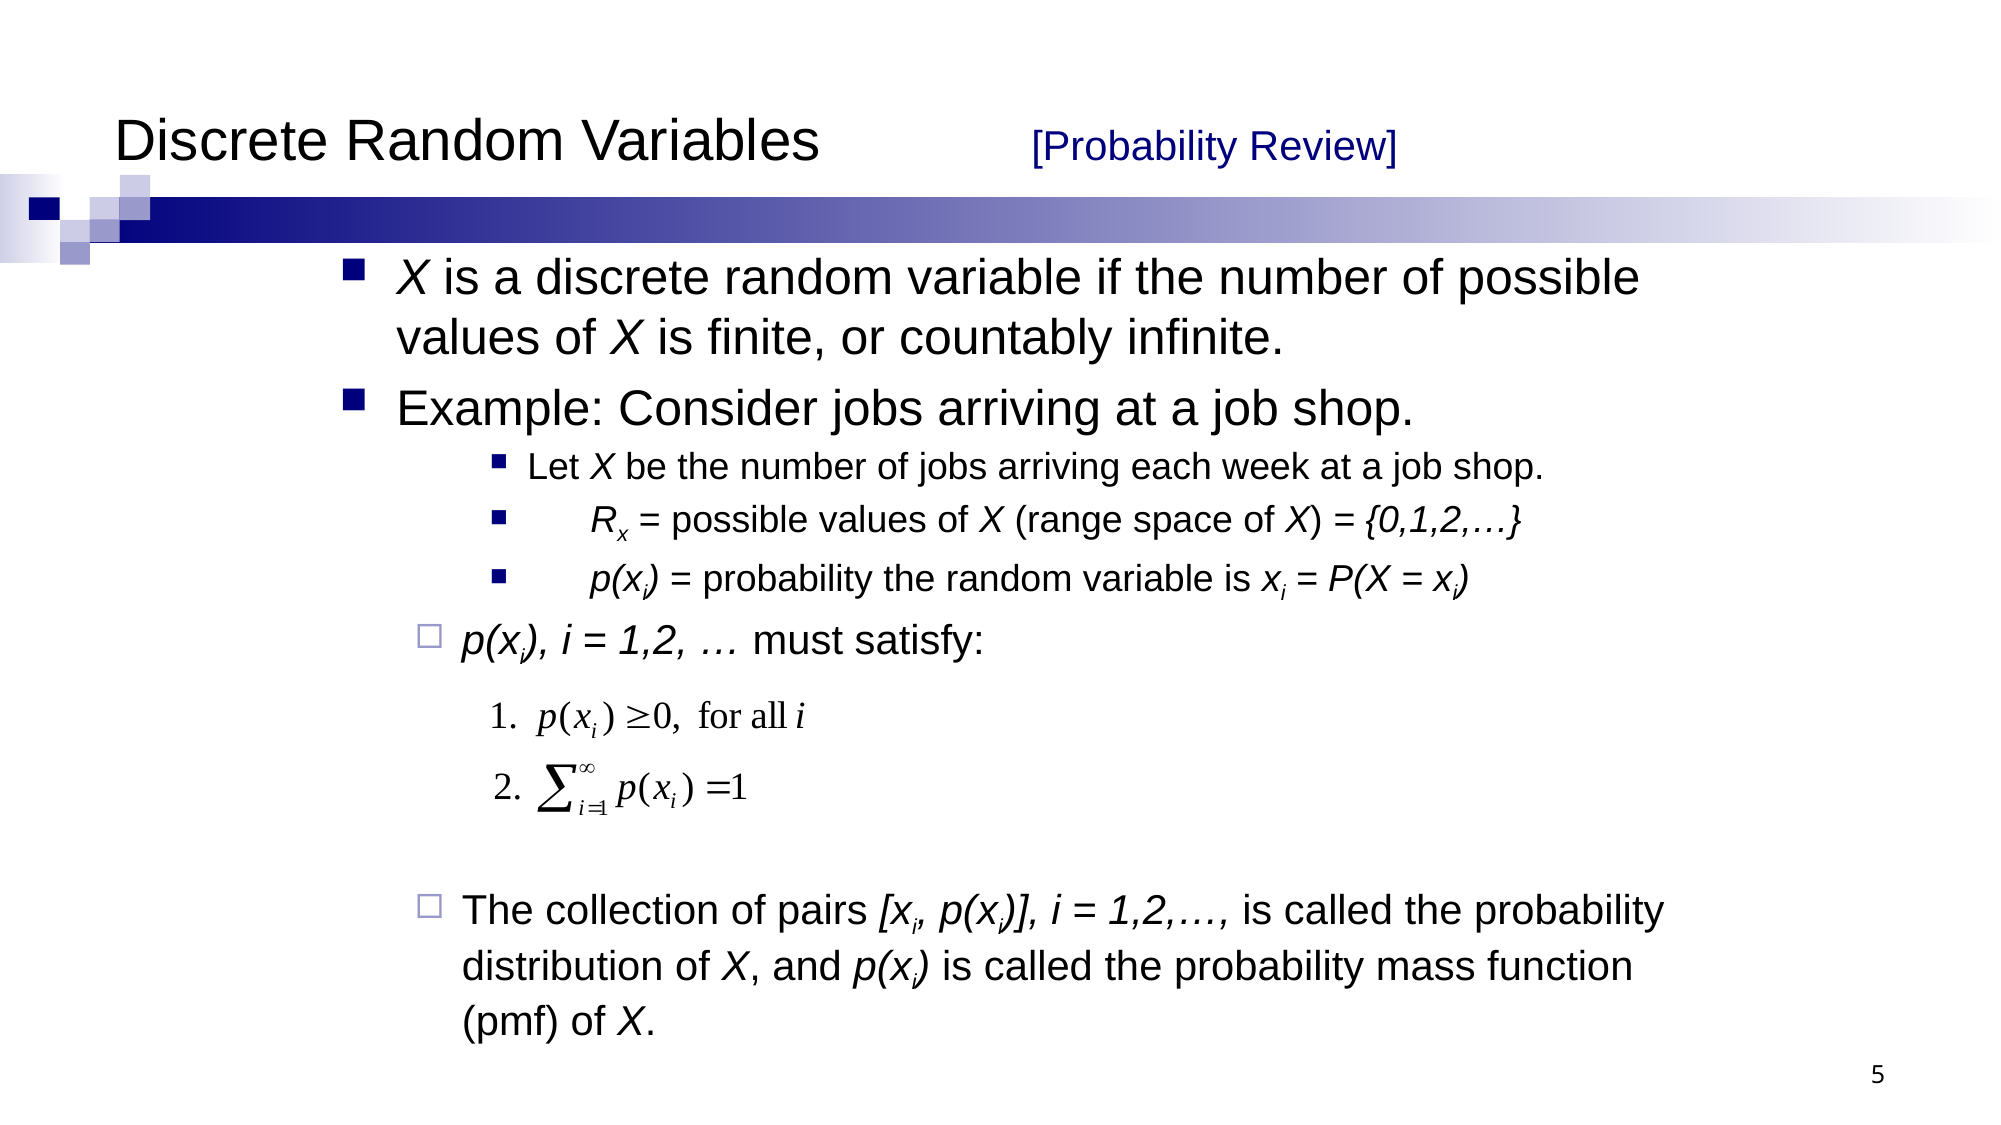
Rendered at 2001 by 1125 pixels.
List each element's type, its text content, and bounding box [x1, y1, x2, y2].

slide_number 5 [1433, 1024, 1901, 1101]
title Discrete Random Variables [Probability Review] [99, 75, 1900, 200]
list X is a discrete random variable if the number of possible values of X is finite, or countably infinite. Example: Consider jobs arriving at a job shop. Let X be the number of jobs arriving each week at a job shop. Rx = possible values of X (range space of X) = {0,1,2,…} p(xi) = probability the random variable is xi = P(X = xi) p(xi), i = 1,2, … must satisfy: The collection of pairs [xi, p(xi)], i = 1,2,…, is called the probability distribution of X, and p(xi) is called the probability mass function (pmf) of X. [324, 237, 1700, 1013]
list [487, 689, 813, 826]
